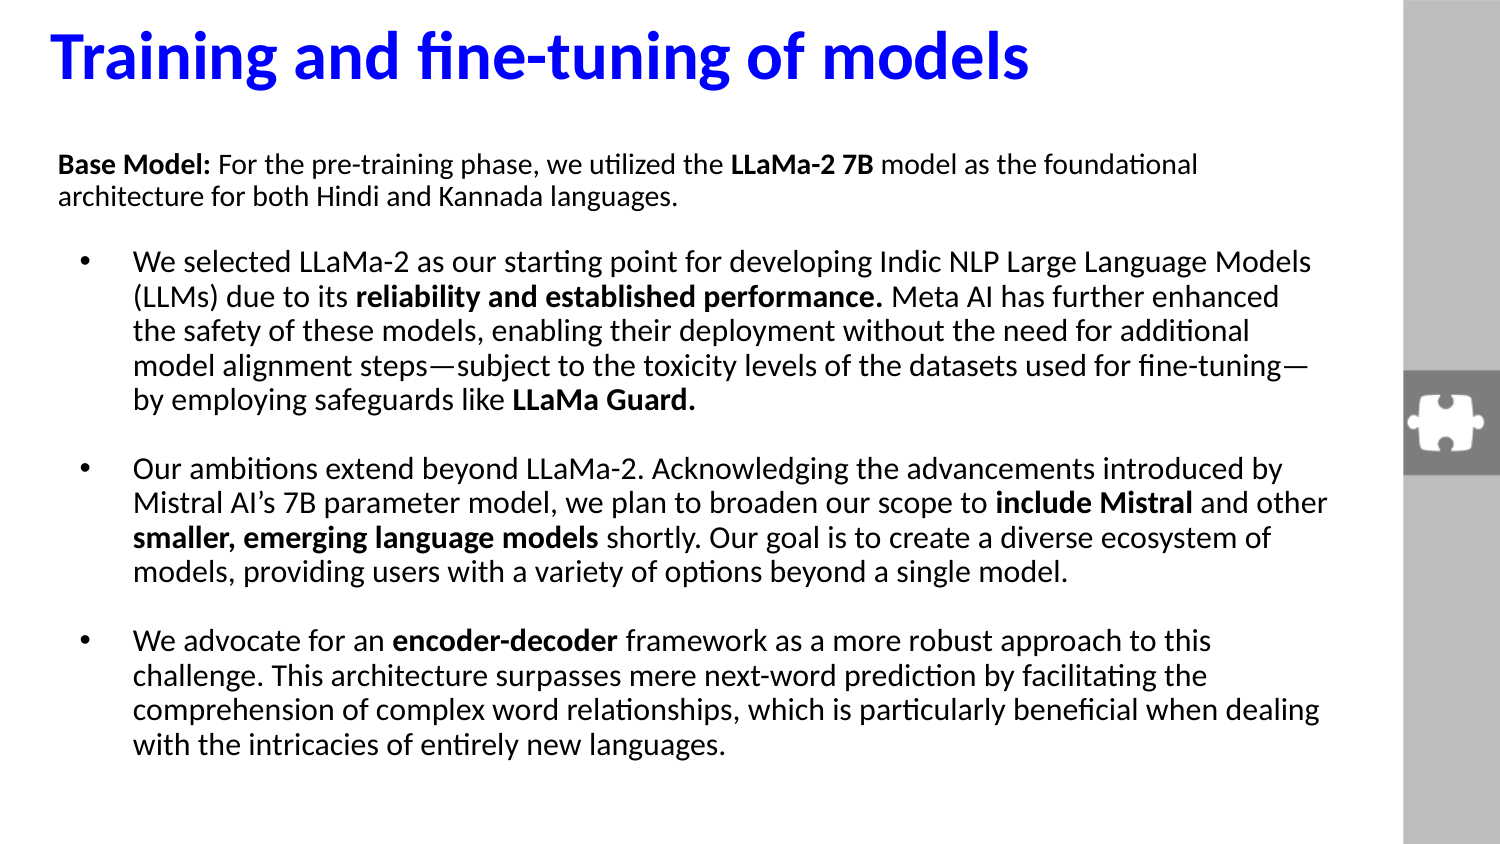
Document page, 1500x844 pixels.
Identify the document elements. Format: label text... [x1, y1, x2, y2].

picture [1403, 0, 1500, 844]
list Base Model: For the pre-training phase, we utilized the LLaMa-2 7B model as the foundational architecture for both Hindi and Kannada languages. We selected LLaMa-2 as our starting point for developing Indic NLP Large Language Models (LLMs) due to its reliability and established performance. Meta AI has further enhanced the safety of these models, enabling their deployment without the need for additional model alignment steps—subject to the toxicity levels of the datasets used for fine-tuning—by employing safeguards like LLaMa Guard. Our ambitions extend beyond LLaMa-2. Acknowledging the advancements introduced by Mistral AI’s 7B parameter model, we plan to broaden our scope to include Mistral and other smaller, emerging language models shortly. Our goal is to create a diverse ecosystem of models, providing users with a variety of options beyond a single model. We advocate for an encoder-decoder framework as a more robust approach to this challenge. This architecture surpasses mere next-word prediction by facilitating the comprehension of complex word relationships, which is particularly beneficial when dealing with the intricacies of entirely new languages. [46, 143, 1341, 785]
title Training and fine-tuning of models [39, 0, 1334, 140]
